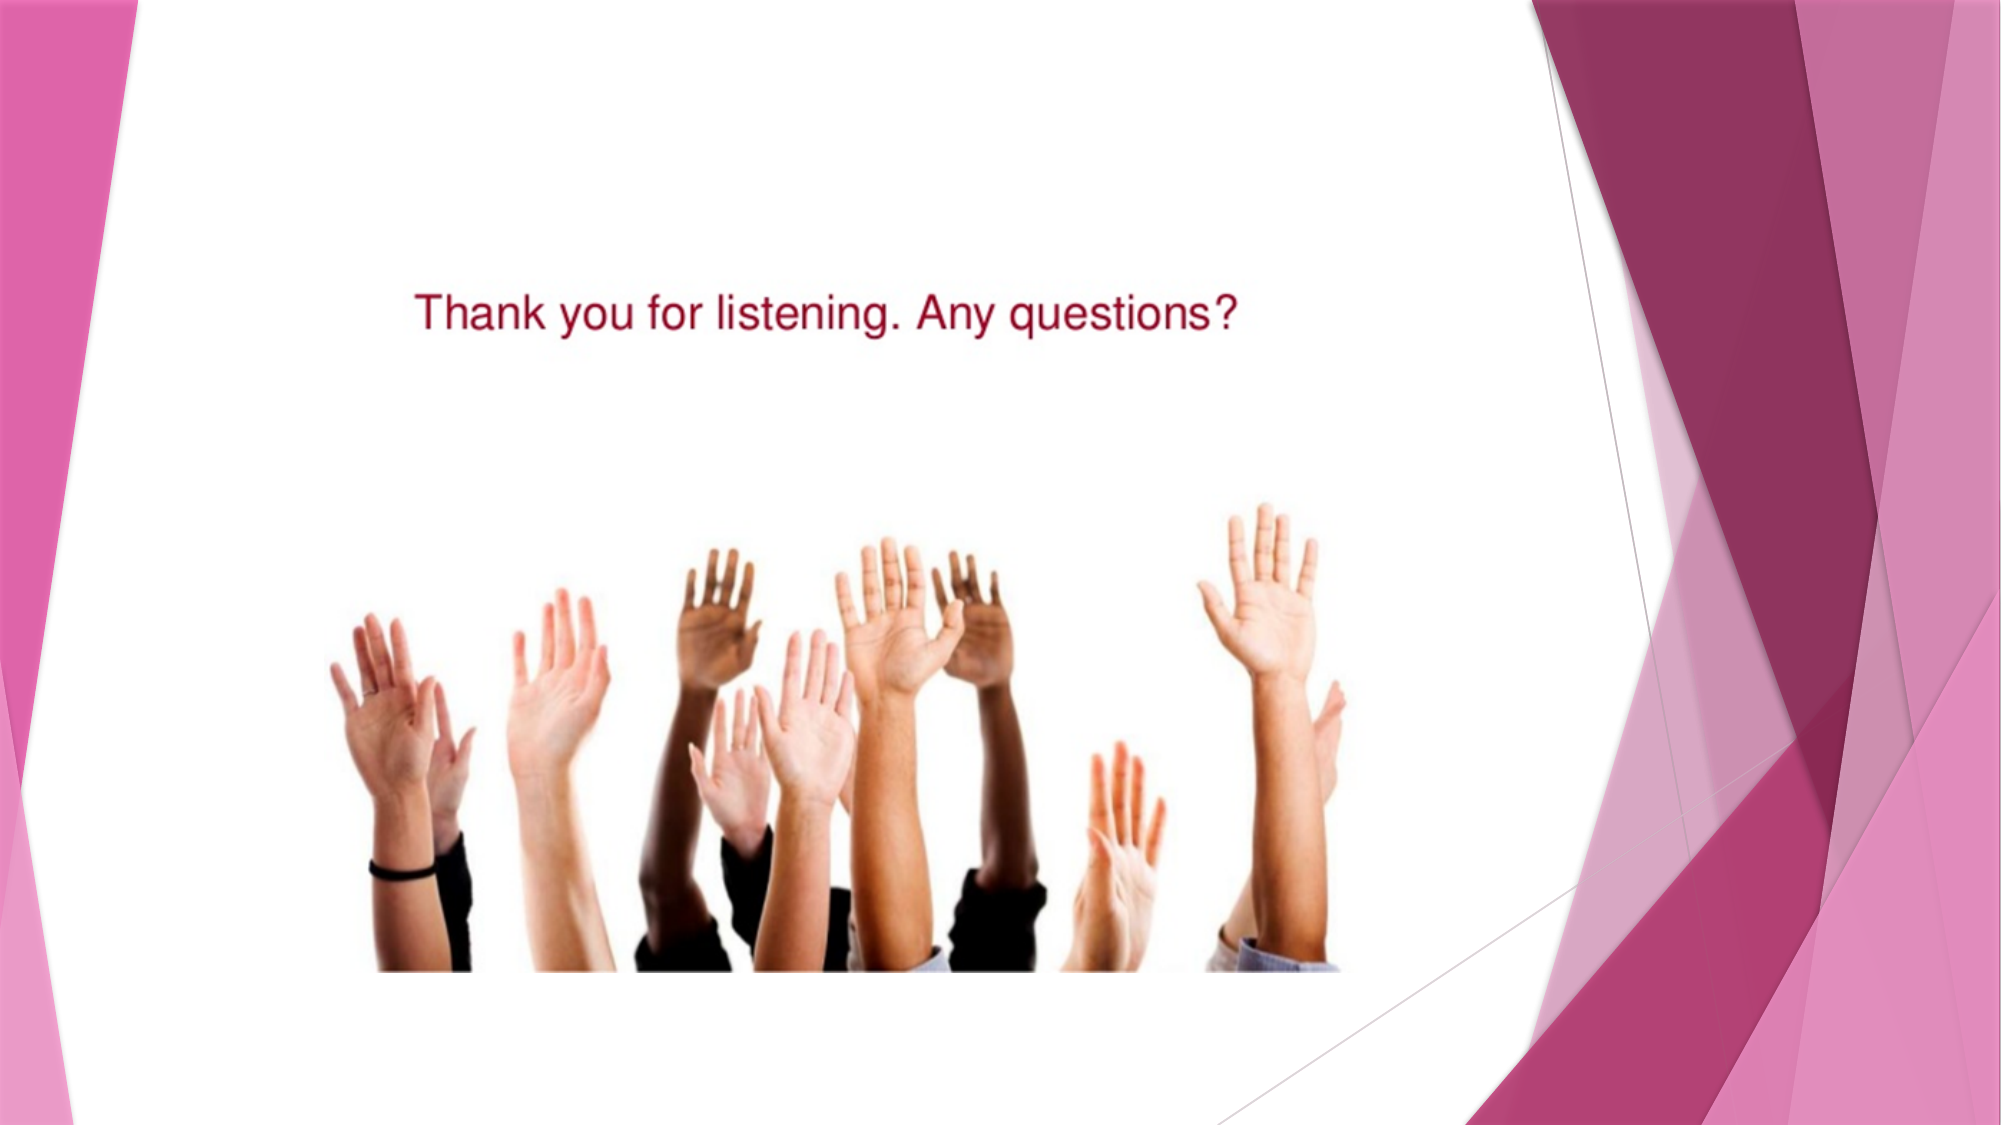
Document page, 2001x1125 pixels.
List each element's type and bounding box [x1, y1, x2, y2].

text_box [0, 0, 2000, 1125]
picture [323, 174, 1389, 974]
